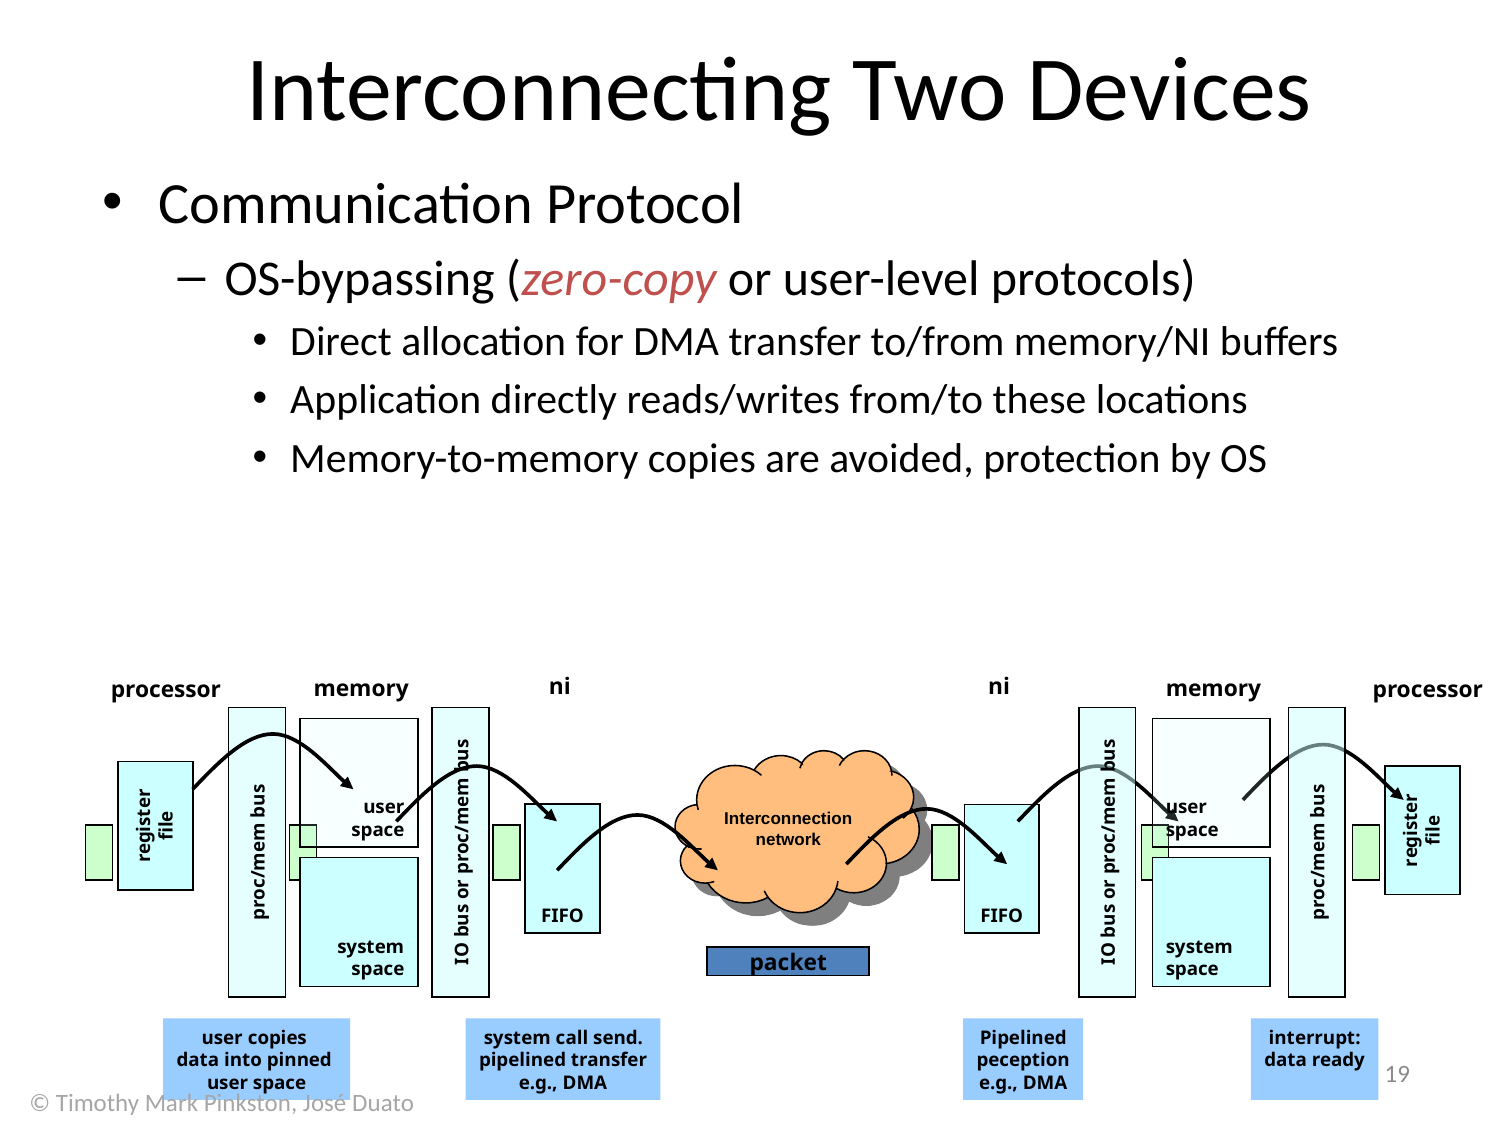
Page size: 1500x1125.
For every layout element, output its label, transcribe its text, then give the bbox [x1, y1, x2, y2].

text_box register file [1384, 766, 1460, 895]
text_box IO bus or proc/mem bus [432, 822, 490, 998]
text_box interrupt: data ready [1250, 1018, 1379, 1042]
text_box processor [1359, 667, 1497, 709]
text_box user space [1152, 718, 1271, 848]
text_box [85, 824, 113, 880]
text_box [1141, 824, 1169, 880]
text_box FIFO [964, 804, 1040, 933]
text_box [396, 765, 557, 822]
text_box FIFO [525, 804, 600, 933]
text_box Interconnection network [675, 750, 914, 913]
text_box ni [974, 664, 1024, 707]
text_box Pipelined peception e.g., DMA [963, 1018, 1084, 1100]
text_box IO bus or proc/mem bus [1078, 707, 1136, 998]
text_box [557, 814, 718, 871]
slide_number 19 [1074, 1042, 1425, 1103]
text_box [1352, 824, 1380, 880]
text_box © Timothy Mark Pinkston, José Duato [0, 1082, 450, 1125]
text_box proc/mem bus [228, 790, 286, 998]
text_box system call send. pipelined transfer e.g., DMA [465, 1018, 661, 1100]
text_box ni [535, 664, 585, 707]
text_box [192, 733, 354, 790]
text_box [492, 824, 520, 880]
text_box system space [1152, 857, 1271, 987]
text_box packet [707, 946, 870, 976]
text_box register file [117, 761, 193, 891]
title Interconnecting Two Devices [109, 0, 1450, 165]
list Communication Protocol OS-bypassing (zero-copy or user-level protocols) Direct allocation for DMA transfer to/from memory/NI buffers Application directly reads/writes from/to these locations Memory-to-memory copies are avoided, protection by OS [102, 165, 1480, 804]
text_box user copies data into pinned user space [163, 1018, 351, 1082]
text_box proc/mem bus [228, 707, 286, 753]
text_box [1017, 770, 1078, 822]
text_box [932, 865, 960, 880]
text_box system space [300, 857, 418, 987]
text_box [1136, 782, 1152, 822]
text_box [289, 824, 317, 880]
text_box IO bus or proc/mem bus [432, 707, 490, 785]
text_box proc/mem bus [1288, 707, 1346, 998]
text_box memory [300, 666, 423, 709]
text_box memory [1152, 666, 1275, 709]
text_box processor [97, 667, 235, 709]
text_box [1346, 751, 1404, 800]
text_box [1271, 757, 1288, 800]
text_box [846, 808, 1007, 865]
text_box user space [300, 718, 418, 848]
